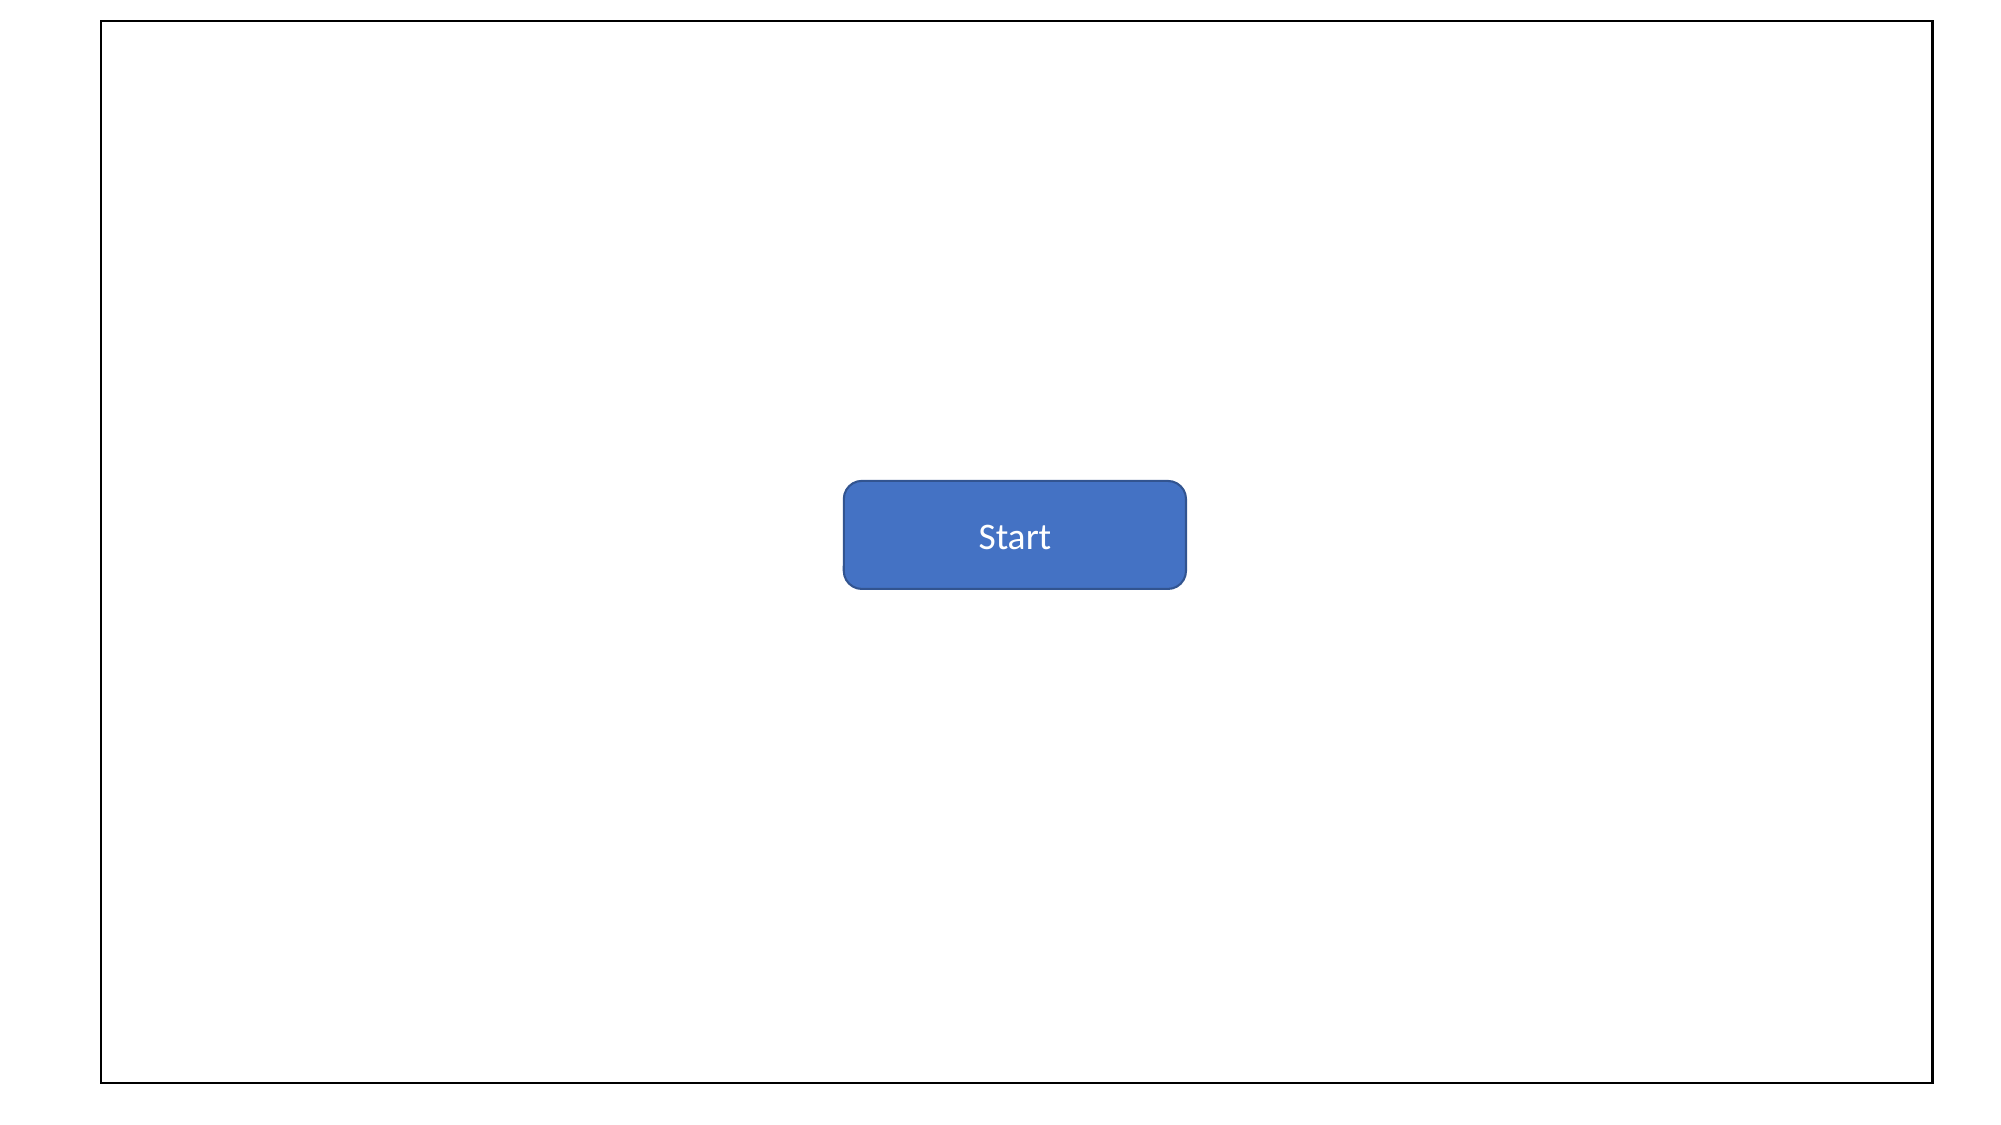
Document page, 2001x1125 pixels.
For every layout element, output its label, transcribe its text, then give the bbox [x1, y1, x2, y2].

text_box [100, 20, 1934, 1084]
text_box Start [842, 479, 1188, 590]
